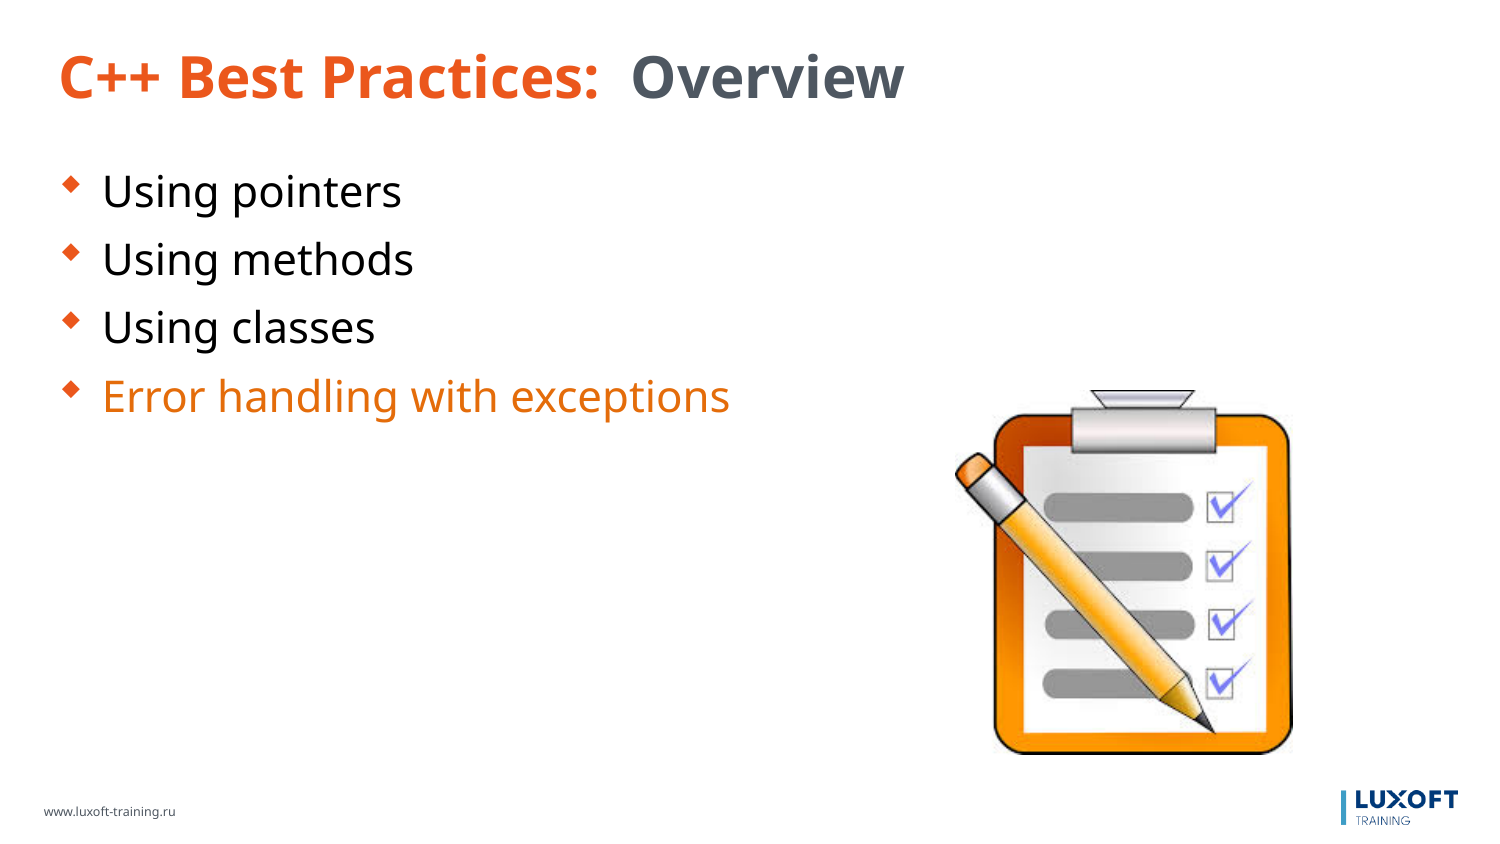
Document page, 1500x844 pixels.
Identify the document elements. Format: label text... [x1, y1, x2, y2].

picture [1341, 790, 1458, 825]
picture [955, 390, 1293, 755]
text_box Using pointers Using methods Using classes Error handling with exceptions [46, 142, 1396, 531]
text_box C++ Best Practices: Overview [47, 45, 1457, 107]
